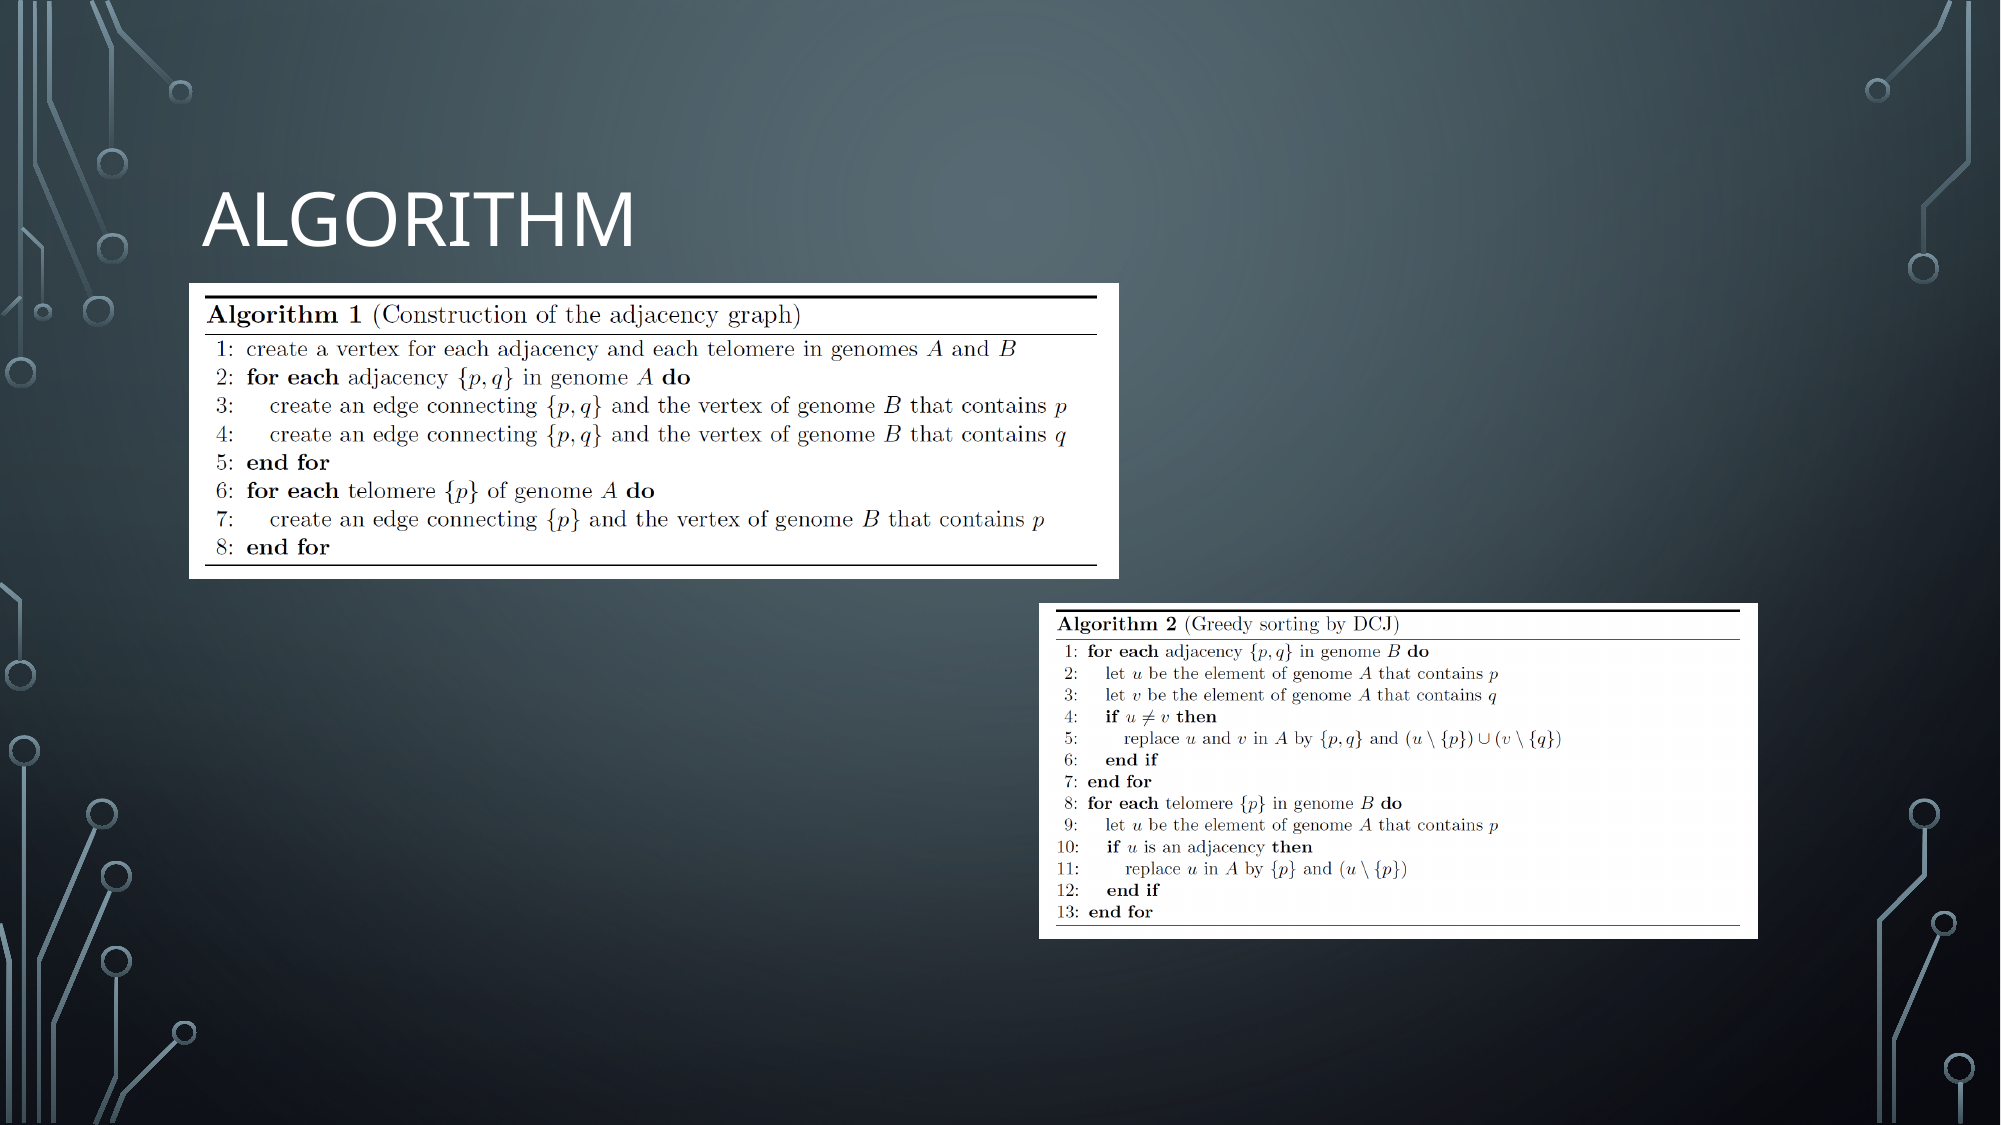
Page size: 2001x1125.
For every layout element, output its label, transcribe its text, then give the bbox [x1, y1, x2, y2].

picture [188, 283, 1119, 579]
picture [1038, 603, 1758, 939]
title Algorithm [187, 101, 1813, 344]
